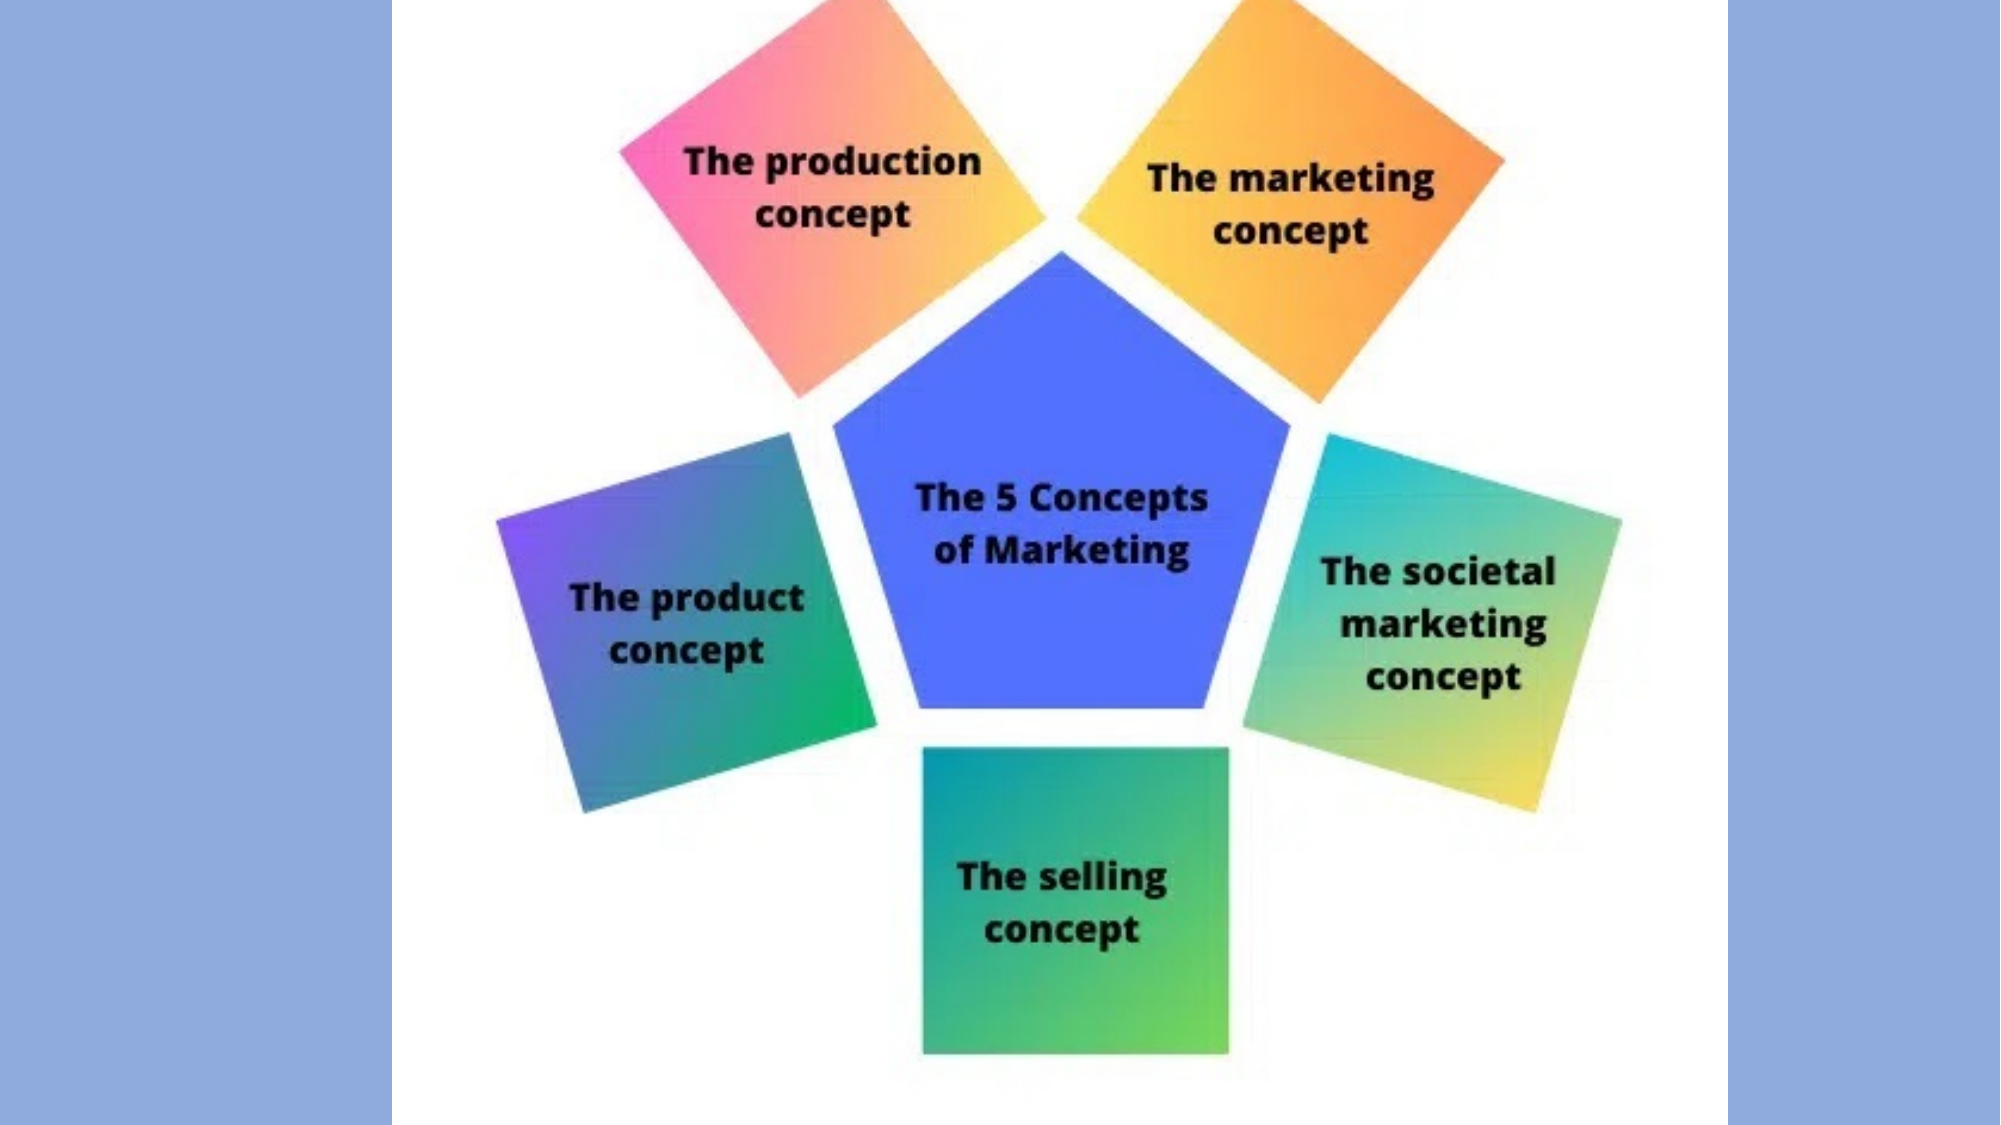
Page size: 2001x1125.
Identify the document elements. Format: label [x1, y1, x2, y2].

picture [392, 0, 1728, 1125]
